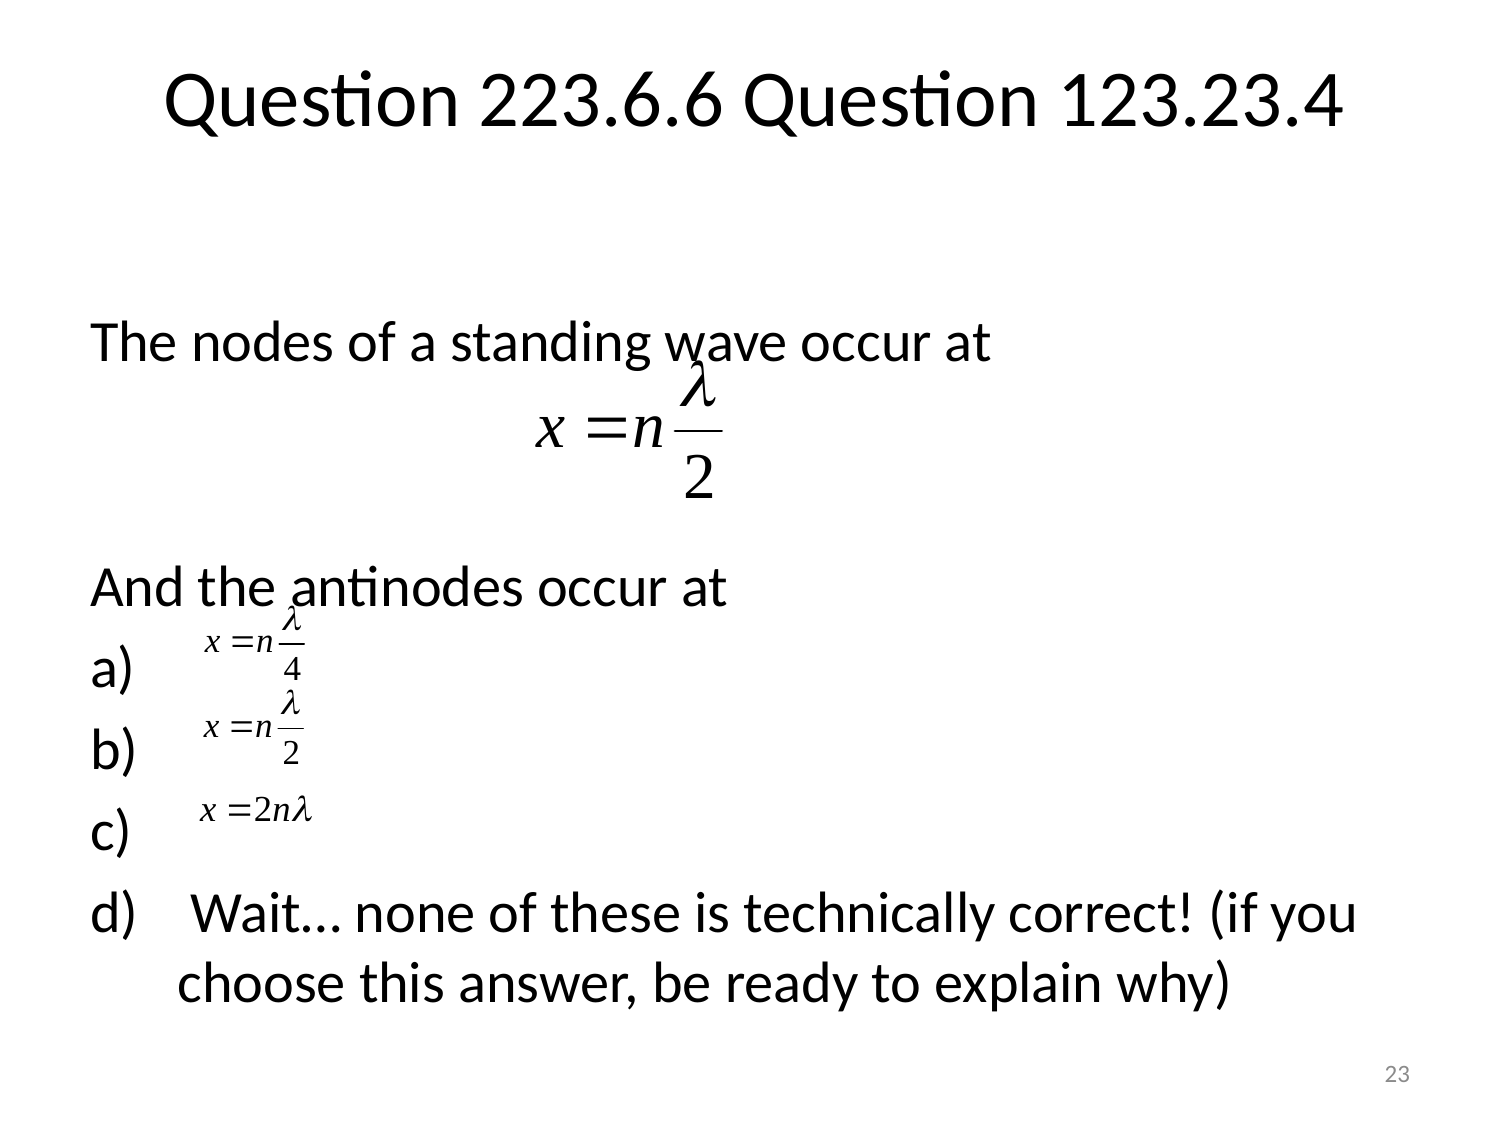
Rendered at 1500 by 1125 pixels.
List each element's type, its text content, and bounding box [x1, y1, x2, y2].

slide_number 23 [1074, 1042, 1425, 1103]
title Question 223.6.6 Question 123.23.4 [73, 0, 1436, 188]
list The nodes of a standing wave occur at And the antinodes occur at Wait… none of these is technically correct! (if you choose this answer, be ready to explain why) [75, 295, 1388, 1039]
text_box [192, 787, 321, 831]
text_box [197, 597, 312, 681]
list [522, 343, 736, 513]
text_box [196, 681, 311, 773]
